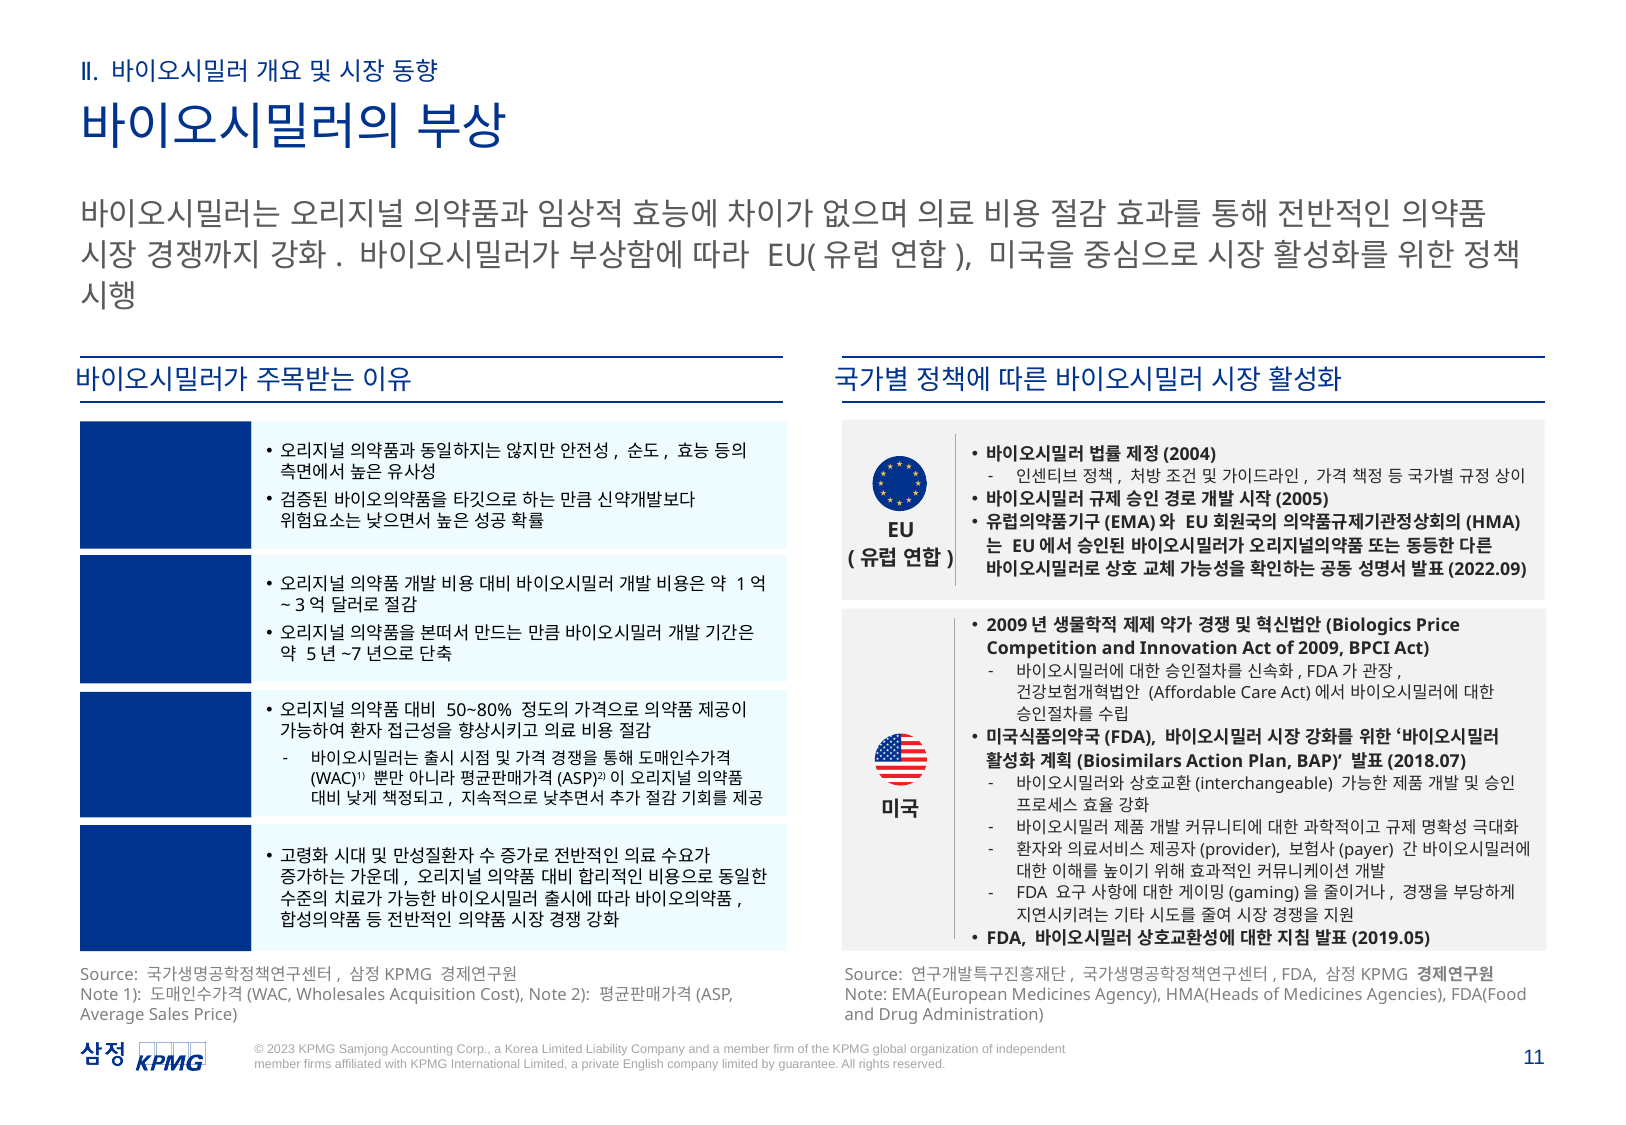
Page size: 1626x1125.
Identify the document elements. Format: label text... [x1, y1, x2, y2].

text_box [841, 356, 1545, 403]
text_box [79, 356, 784, 403]
picture [80, 1042, 206, 1071]
list 바이오시밀러의 부상 [80, 101, 1545, 155]
text_box Source: 국가생명공학정책연구센터, 삼정KPMG 경제연구원 Note 1): 도매인수가격(WAC, Wholesales Acquisition Cost), Note 2): 평균판매가격(ASP, Average Sales Price) [80, 959, 787, 1024]
text_box EU (유럽 연합) [847, 514, 950, 570]
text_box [79, 689, 787, 818]
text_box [874, 733, 928, 821]
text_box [79, 554, 787, 684]
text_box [79, 825, 787, 952]
list Ⅱ. 바이오시밀러 개요 및 시장 동향 [80, 54, 1545, 85]
text_box 바이오시밀러 법률 제정(2004) 인센티브 정책, 처방 조건 및 가이드라인, 가격 책정 등 국가별 규정 상이 바이오시밀러 규제 승인 경로 개발 시작(2005) 유럽의약품기구(EMA)와 EU회원국의 의약품규제기관정상회의(HMA)는 EU에서 승인된 바이오시밀러가 오리지널의약품 또는 동등한 다른 바이오시밀러로 상호 교체 가능성을 확인하는 공동 성명서 발표(2022.09) [840, 417, 1547, 602]
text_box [79, 421, 787, 549]
text_box Source: 연구개발특구진흥재단, 국가생명공학정책연구센터, FDA, 삼정KPMG 경제연구원 Note: EMA(European Medicines Agency), HMA(Heads of Medicines Agencies), FDA(Food and Drug Administration) [844, 953, 1548, 1024]
list 바이오시밀러는 오리지널 의약품과 임상적 효능에 차이가 없으며 의료 비용 절감 효과를 통해 전반적인 의약품 시장 경쟁까지 강화. 바이오시밀러가 부상함에 따라 EU(유럽 연합), 미국을 중심으로 시장 활성화를 위한 정책 시행 [80, 190, 1545, 333]
text_box 2009년 생물학적 제제 약가 경쟁 및 혁신법안(Biologics Price Competition and Innovation Act of 2009, BPCI Act) 바이오시밀러에 대한 승인절차를 신속화, FDA가 관장, 건강보험개혁법안 (Affordable Care Act)에서 바이오시밀러에 대한 승인절차를 수립 미국식품의약국(FDA), 바이오시밀러 시장 강화를 위한 ‘바이오시밀러 활성화 계획(Biosimilars Action Plan, BAP)’ 발표(2018.07) 바이오시밀러와 상호교환(interchangeable) 가능한 제품 개발 및 승인 프로세스 효율 강화 바이오시밀러 제품 개발 커뮤니티에 대한 과학적이고 규제 명확성 극대화 환자와 의료서비스 제공자(provider), 보험사(payer) 간 바이오시밀러에 대한 이해를 높이기 위해 효과적인 커뮤니케이션 개발 FDA 요구 사항에 대한 게이밍(gaming)을 줄이거나, 경쟁을 부당하게 지연시키려는 기타 시도를 줄여 시장 경쟁을 지원 FDA, 바이오시밀러 상호교환성에 대한 지침 발표(2019.05) [840, 607, 1549, 953]
picture [872, 455, 928, 512]
